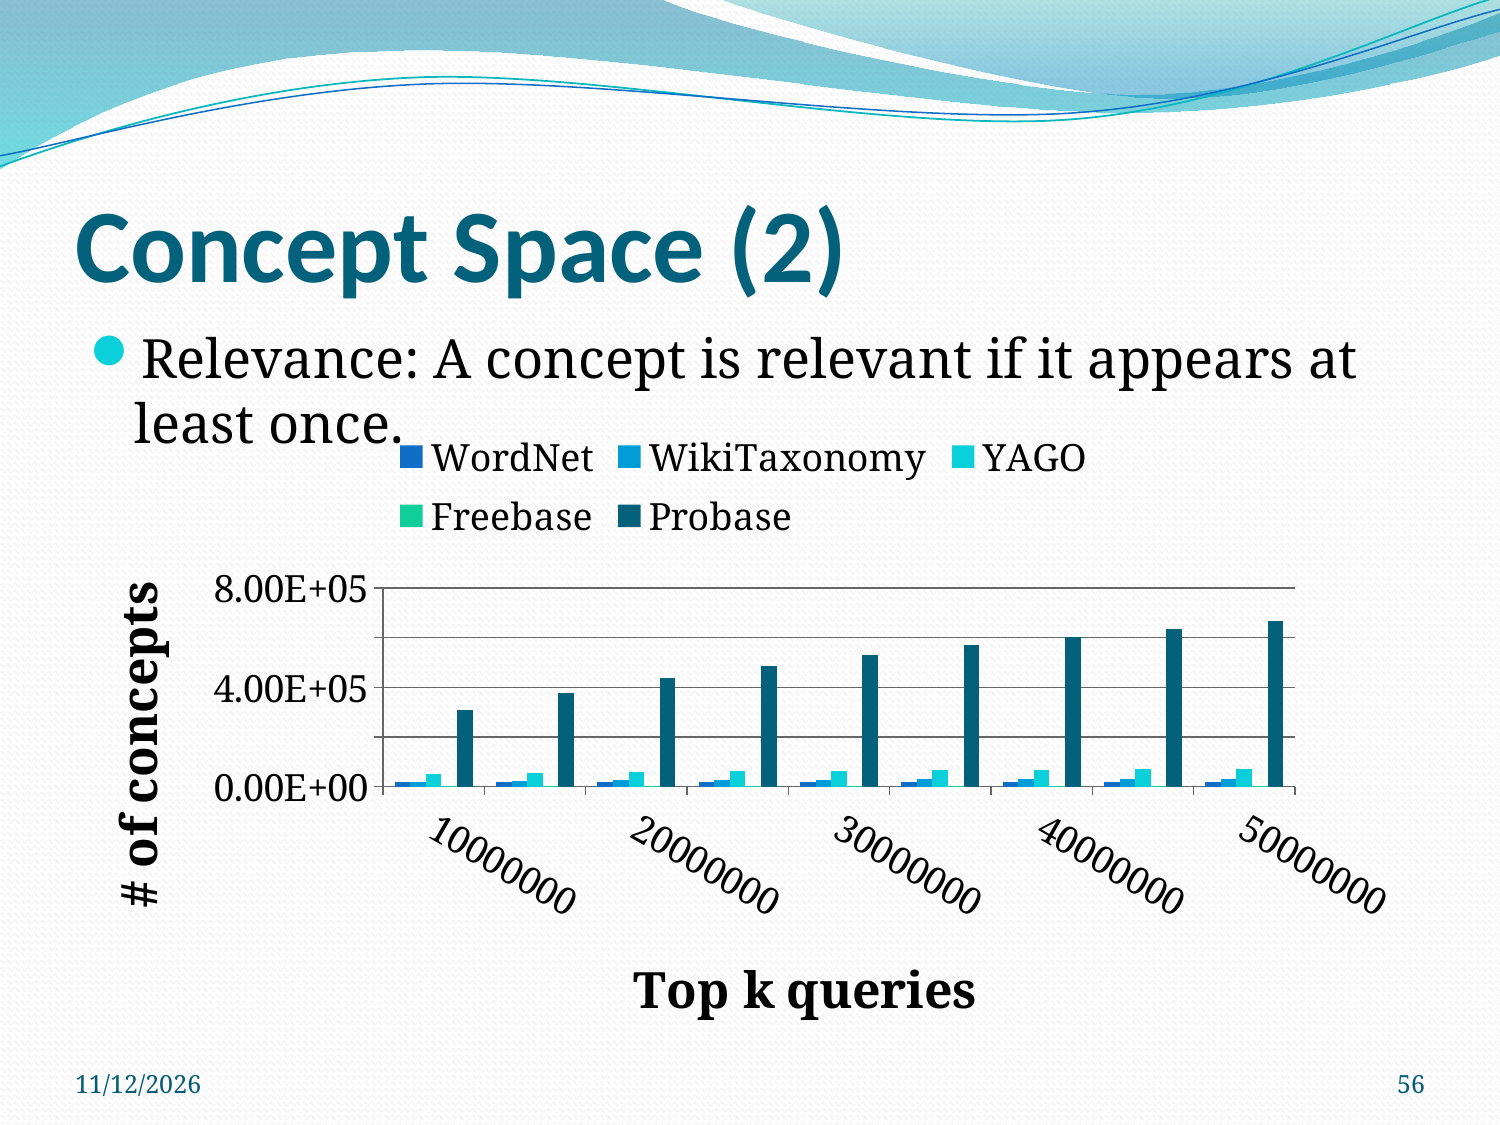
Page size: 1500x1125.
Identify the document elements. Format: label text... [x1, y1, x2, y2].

list Relevance: A concept is relevant if it appears at least once. [75, 317, 1500, 1038]
title Concept Space (2) [75, 115, 1425, 303]
chart [62, 412, 1426, 1063]
slide_number 56 [1299, 1074, 1425, 1103]
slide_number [75, 1076, 425, 1103]
